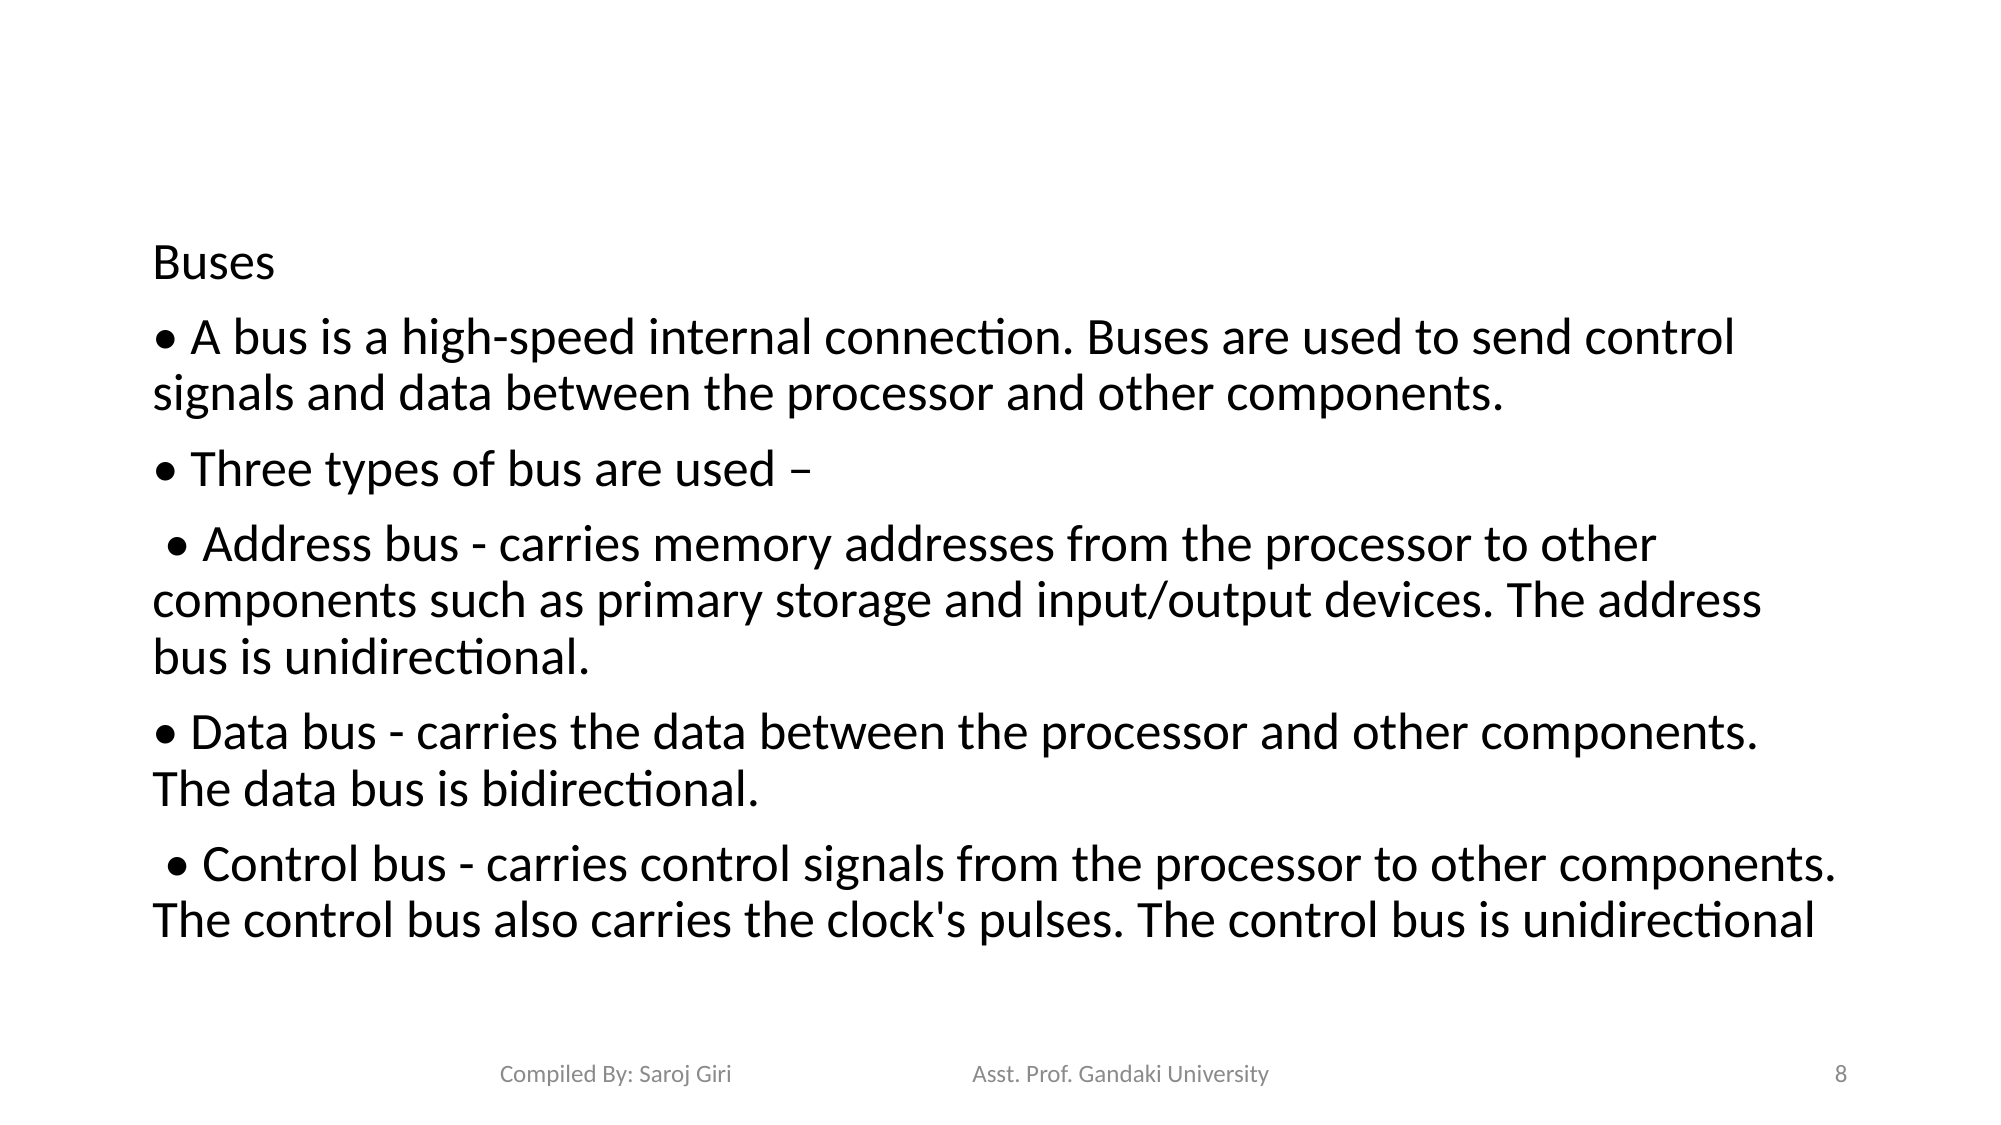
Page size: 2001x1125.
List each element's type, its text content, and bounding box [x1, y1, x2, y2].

footer Compiled By: Saroj Giri Asst. Prof. Gandaki University [433, 1042, 1338, 1103]
list Buses • A bus is a high-speed internal connection. Buses are used to send control signals and data between the processor and other components. • Three types of bus are used – • Address bus - carries memory addresses from the processor to other components such as primary storage and input/output devices. The address bus is unidirectional. • Data bus - carries the data between the processor and other components. The data bus is bidirectional. • Control bus - carries control signals from the processor to other components. The control bus also carries the clock's pulses. The control bus is unidirectional [137, 226, 1863, 1014]
slide_number 8 [1412, 1042, 1863, 1103]
